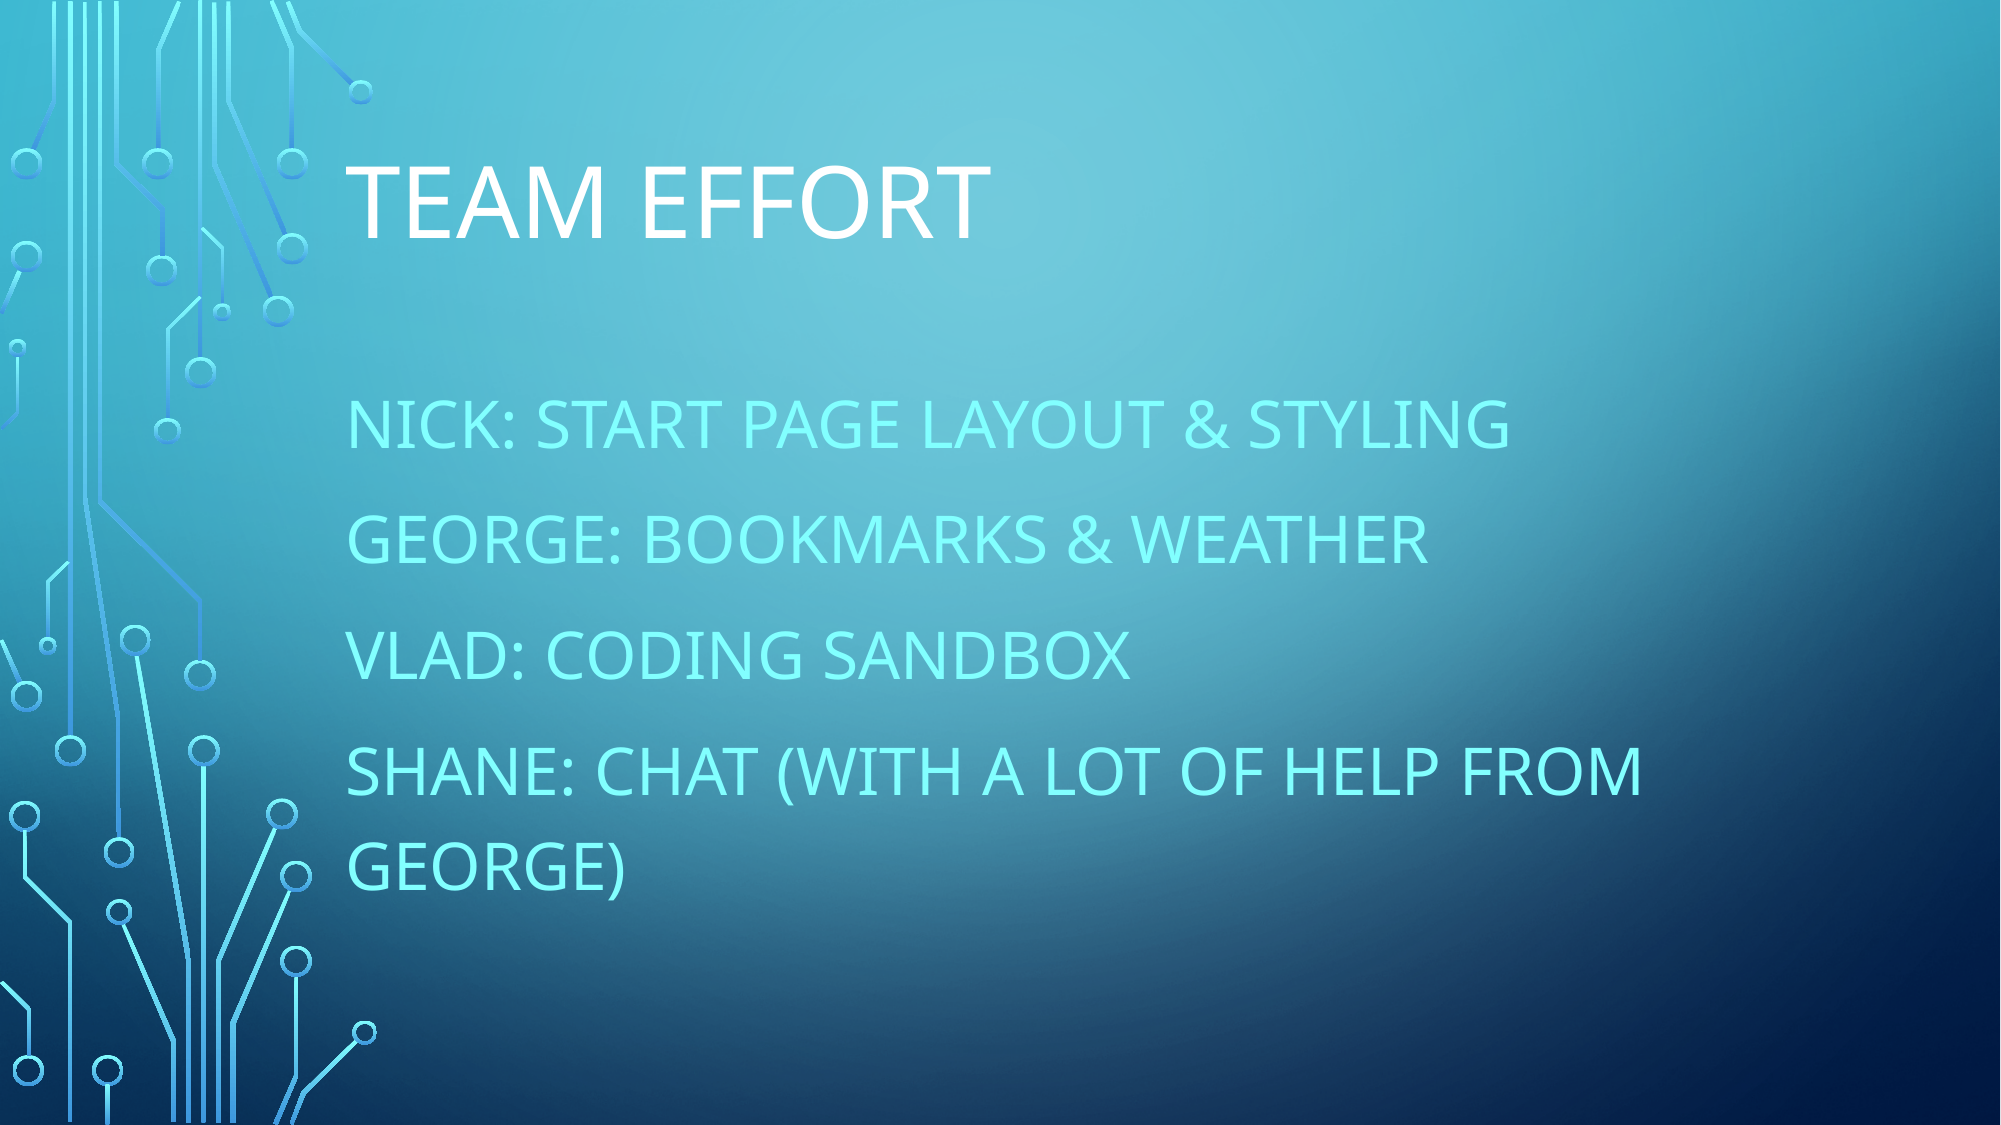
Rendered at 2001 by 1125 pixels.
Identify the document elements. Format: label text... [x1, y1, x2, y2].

subtitle Nick: Start page Layout & Styling George: Bookmarks & Weather Vlad: Coding sandbox Shane: Chat (with a lot of help from George) [330, 358, 1910, 912]
title Team Effort [330, 120, 1773, 268]
